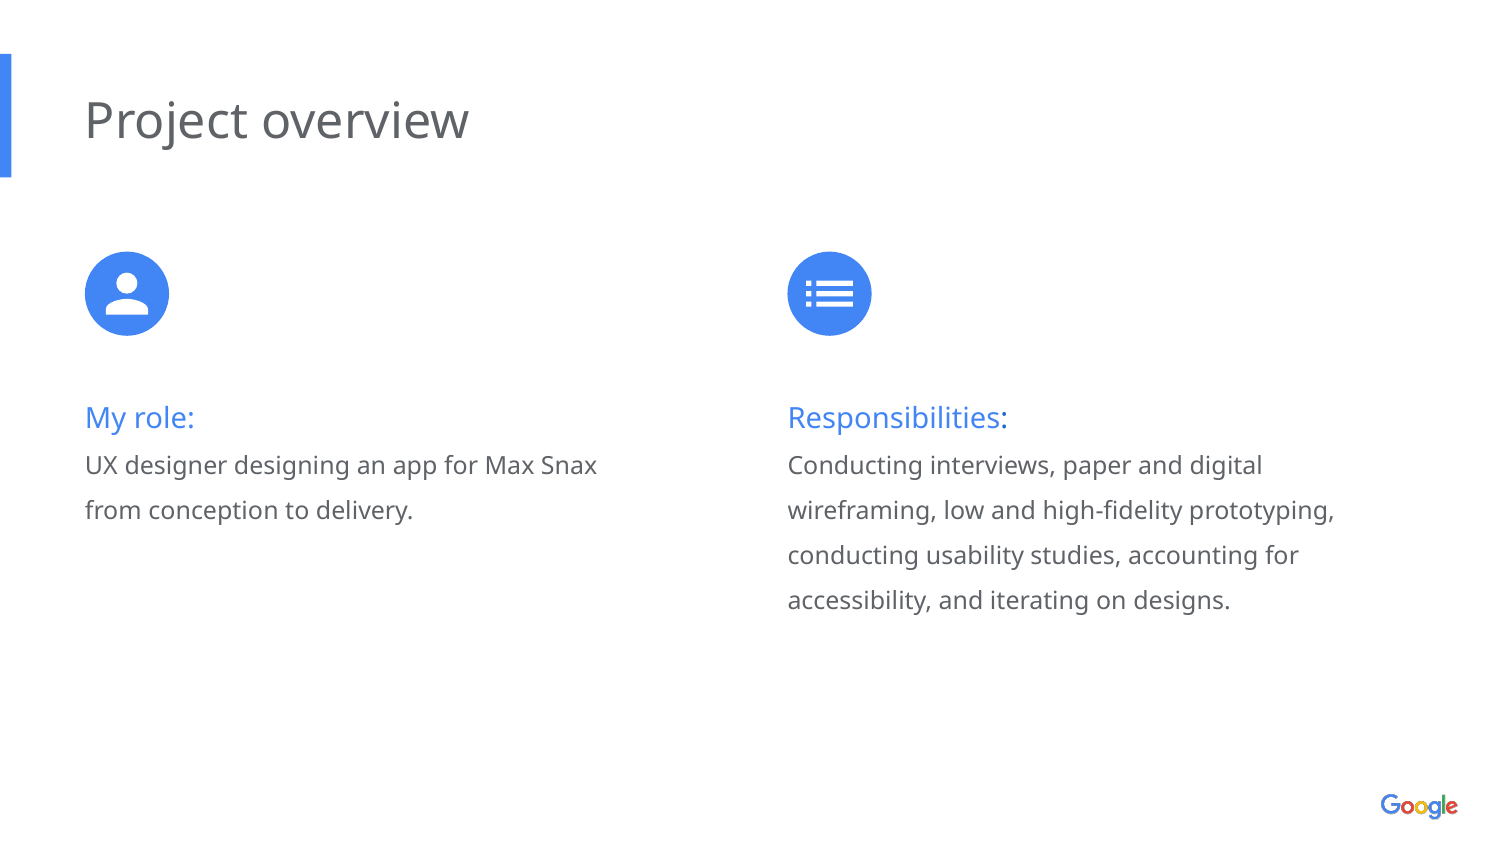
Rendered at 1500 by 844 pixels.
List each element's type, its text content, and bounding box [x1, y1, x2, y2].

text_box My role: UX designer designing an app for Max Snax from conception to delivery. [84, 367, 651, 540]
picture [1381, 794, 1458, 820]
text_box [816, 280, 853, 286]
text_box Responsibilities: Conducting interviews, paper and digital wireframing, low and high-fidelity prototyping, conducting usability studies, accounting for accessibility, and iterating on designs. [787, 367, 1353, 629]
text_box [116, 272, 138, 294]
text_box [816, 291, 853, 297]
text_box [105, 298, 149, 315]
text_box Project overview [84, 73, 1095, 164]
text_box [816, 301, 853, 307]
text_box [787, 251, 872, 336]
text_box [84, 251, 170, 336]
